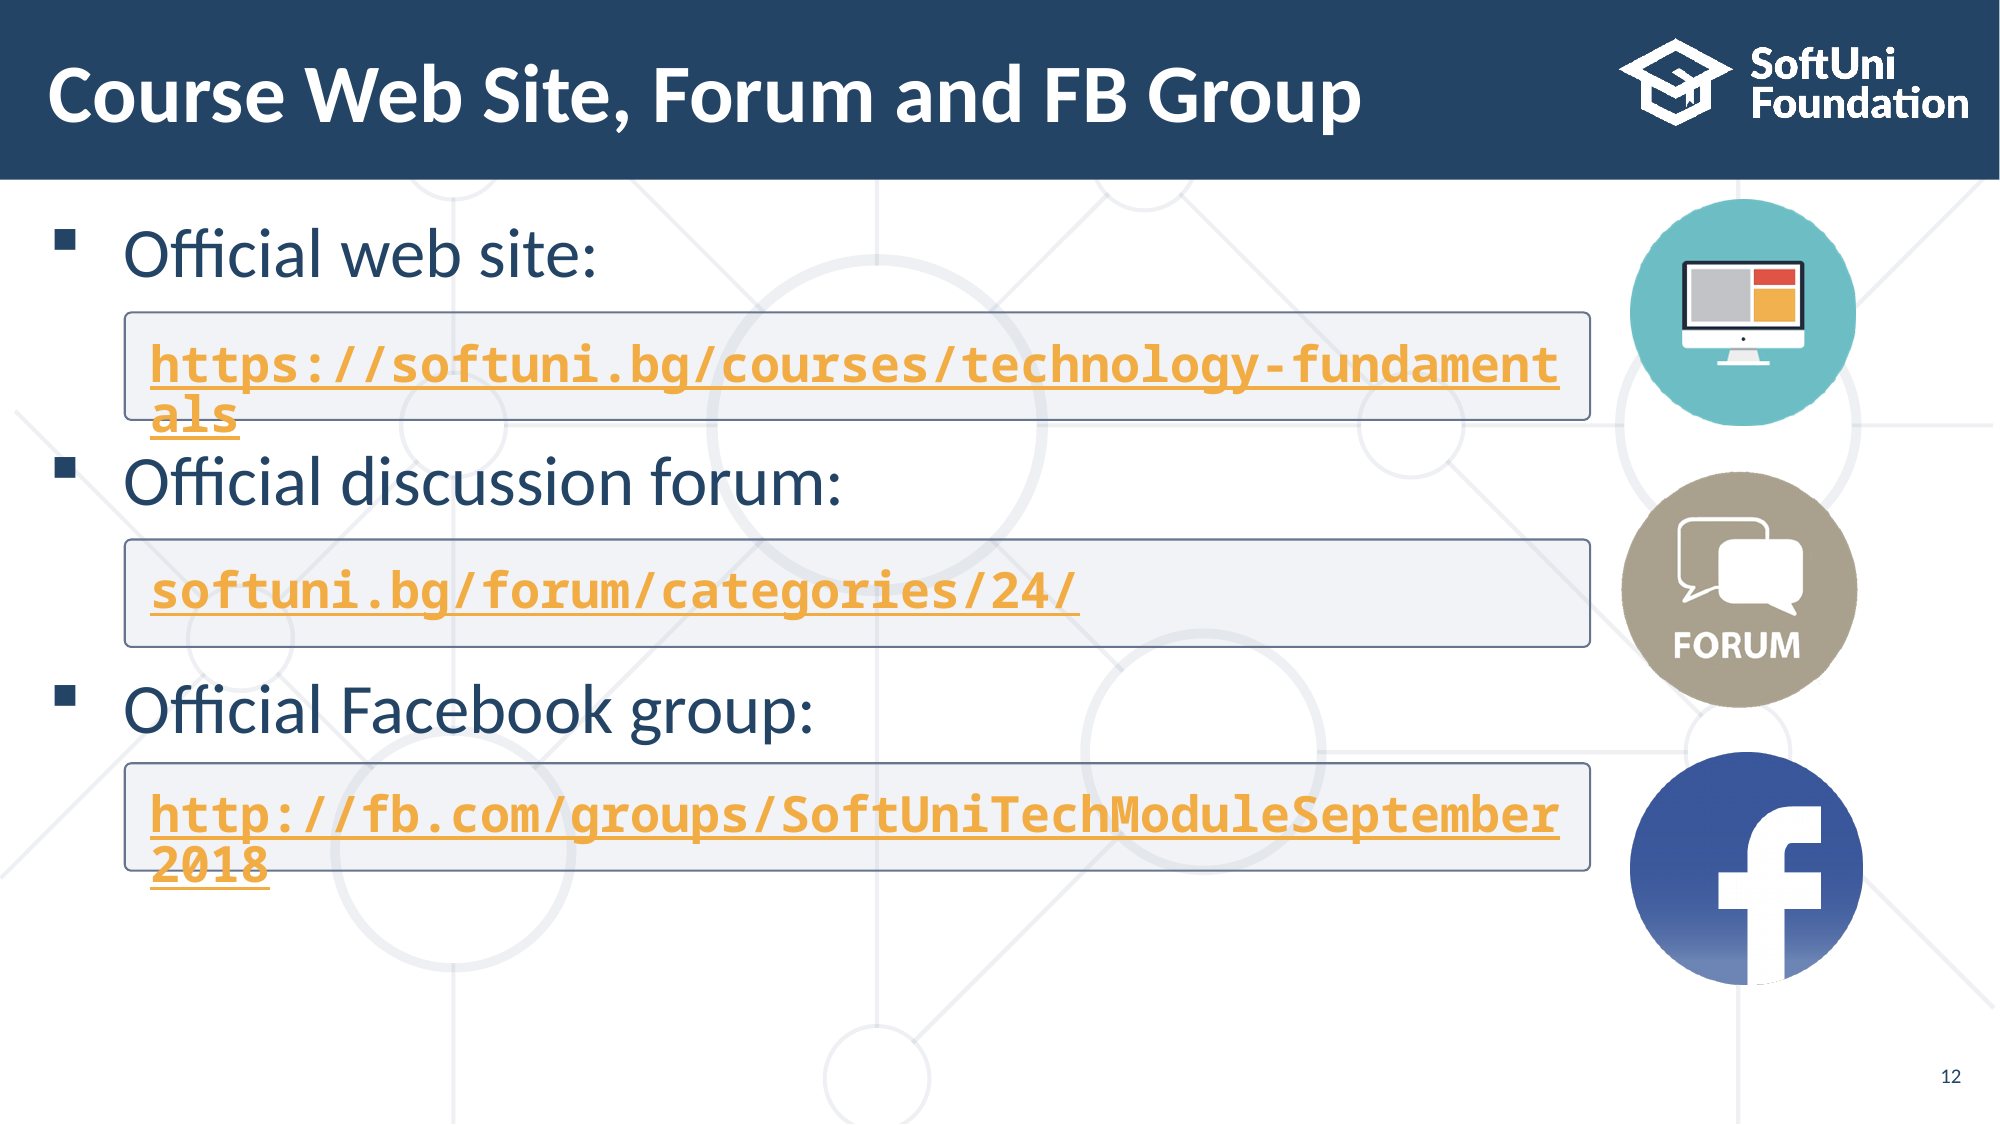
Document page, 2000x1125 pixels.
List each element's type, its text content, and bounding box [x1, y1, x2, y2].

title Course Web Site, Forum and FB Group [31, 16, 1591, 162]
list Official web site: Official discussion forum: Official Facebook group: [31, 196, 1970, 1050]
text_box https://softuni.bg/courses/technology-fundamentals [124, 312, 1591, 420]
picture [1629, 199, 1856, 426]
picture [1618, 468, 1860, 710]
picture [1630, 752, 1863, 985]
text_box softuni.bg/forum/categories/24/ [124, 539, 1591, 647]
slide_number 12 [1896, 1049, 1968, 1101]
picture [1618, 38, 1968, 126]
text_box http://fb.com/groups/SoftUniTechModuleSeptember2018 [124, 763, 1591, 871]
